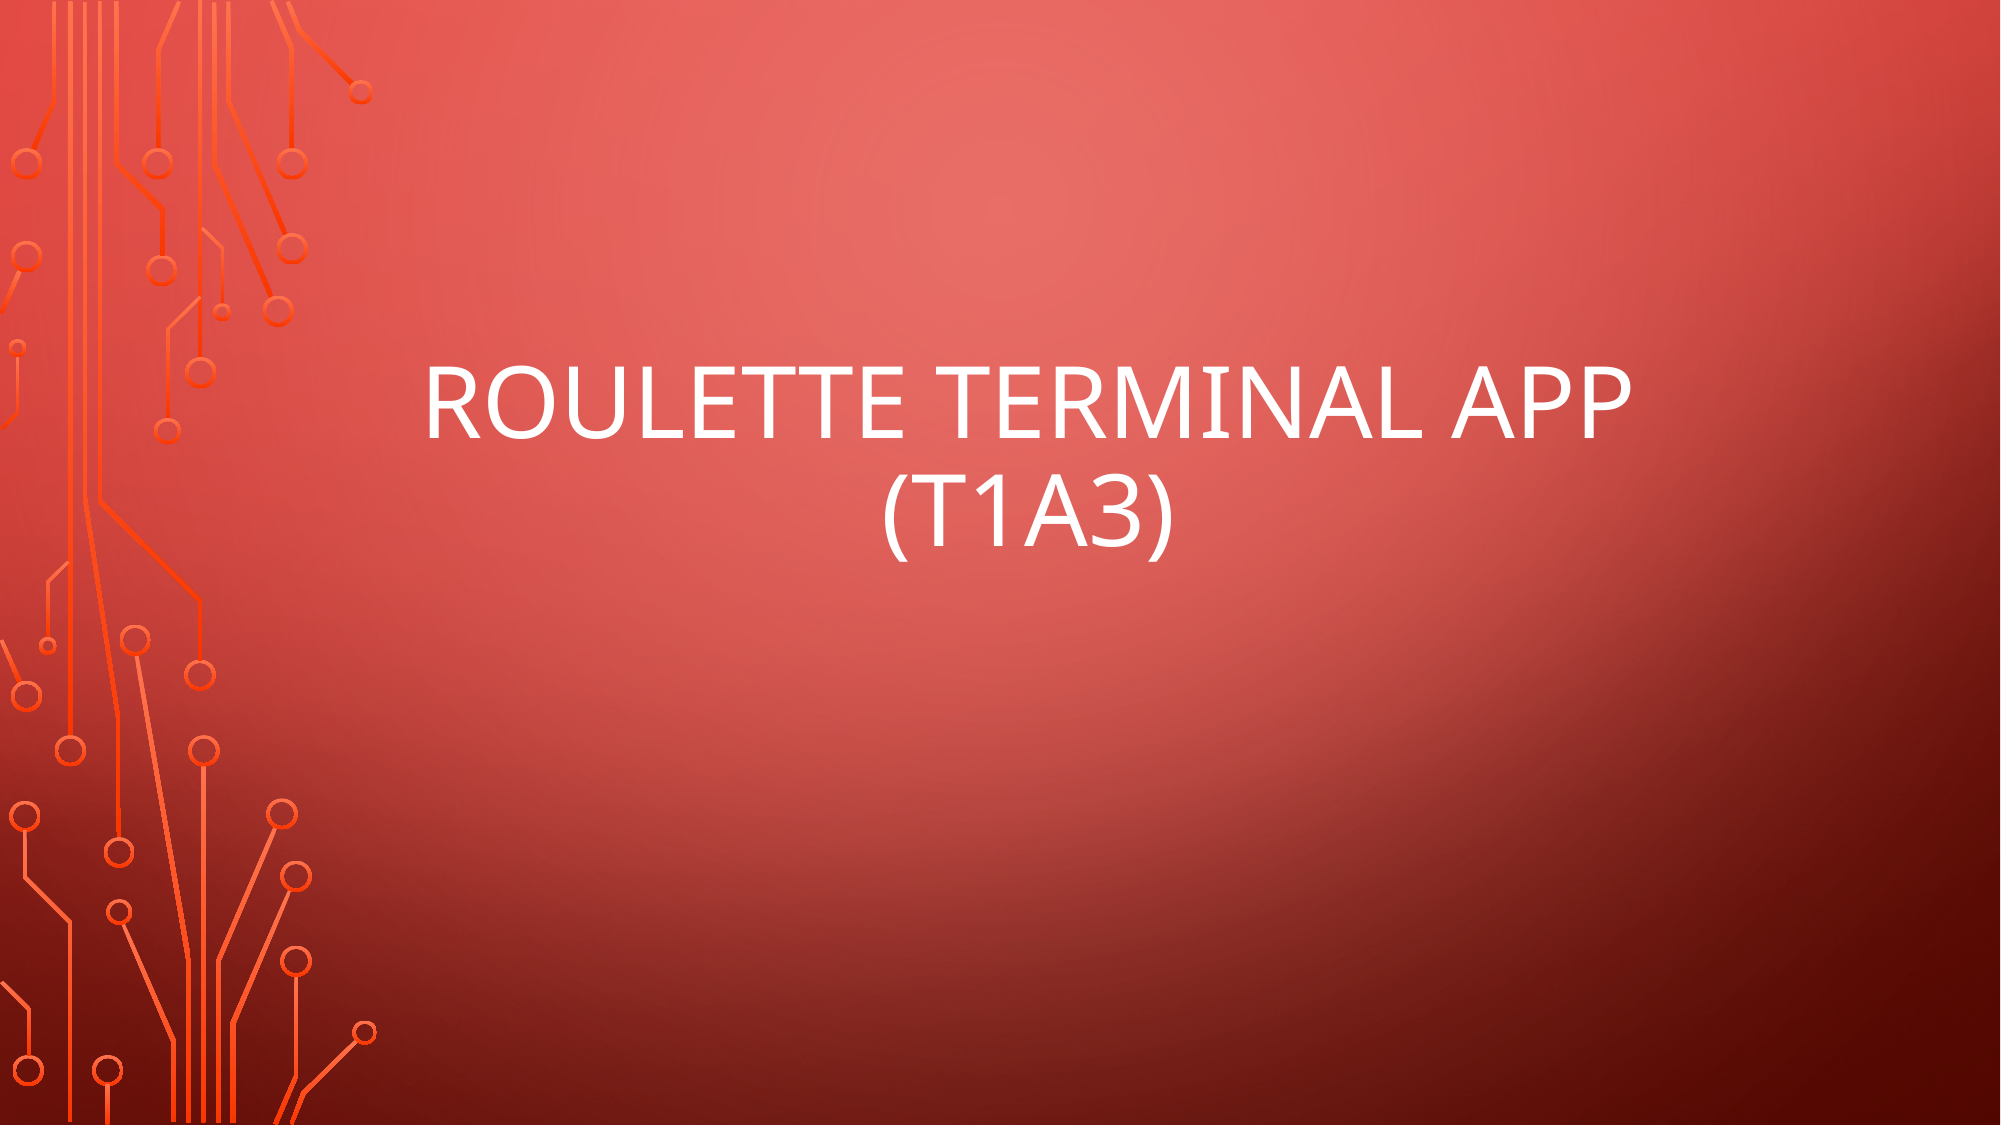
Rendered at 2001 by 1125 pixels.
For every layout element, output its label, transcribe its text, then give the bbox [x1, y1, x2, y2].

title Roulette Terminal App (T1A3) [307, 184, 1750, 576]
